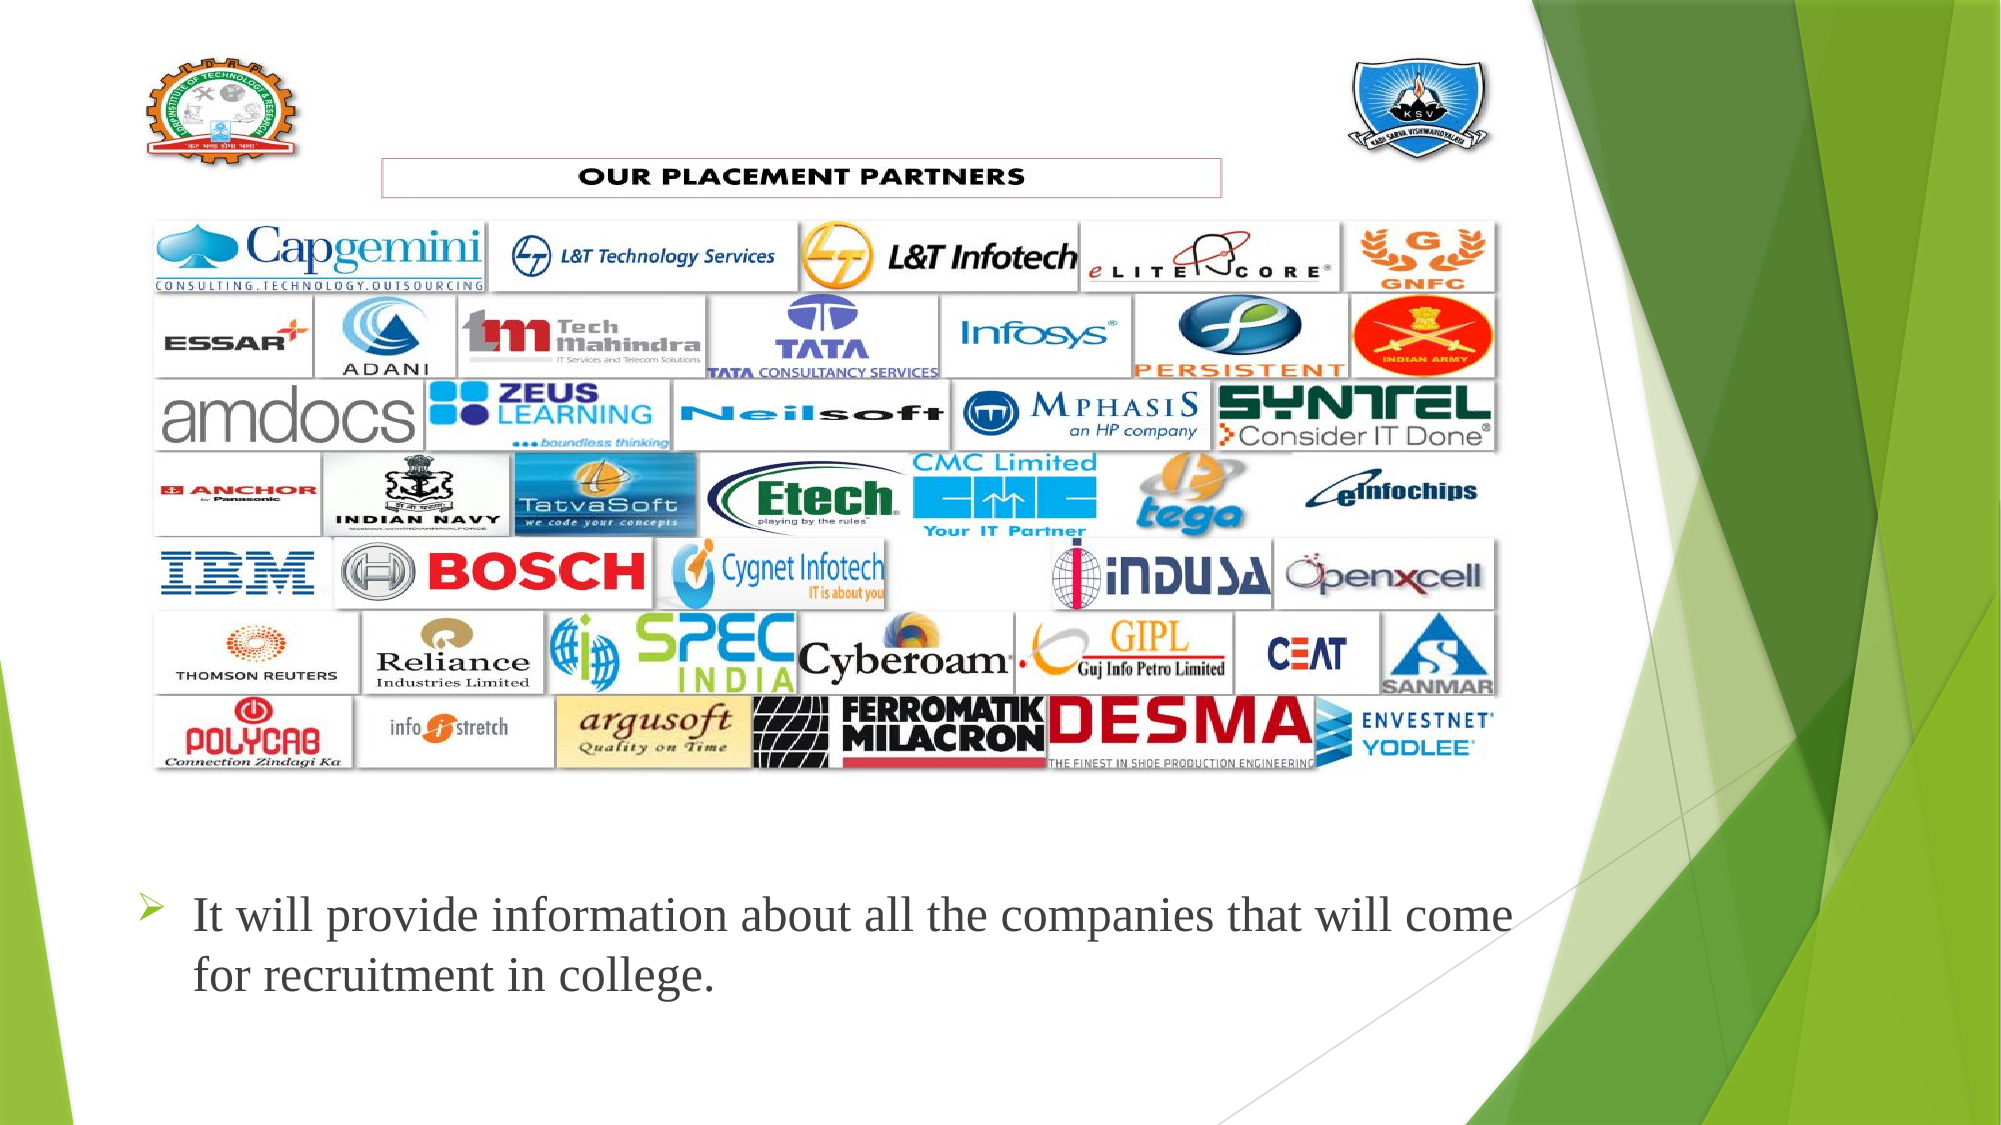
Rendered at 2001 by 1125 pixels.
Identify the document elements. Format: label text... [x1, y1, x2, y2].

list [124, 34, 1508, 777]
list It will provide information about all the companies that will come for recruitment in college. [121, 812, 1532, 1071]
